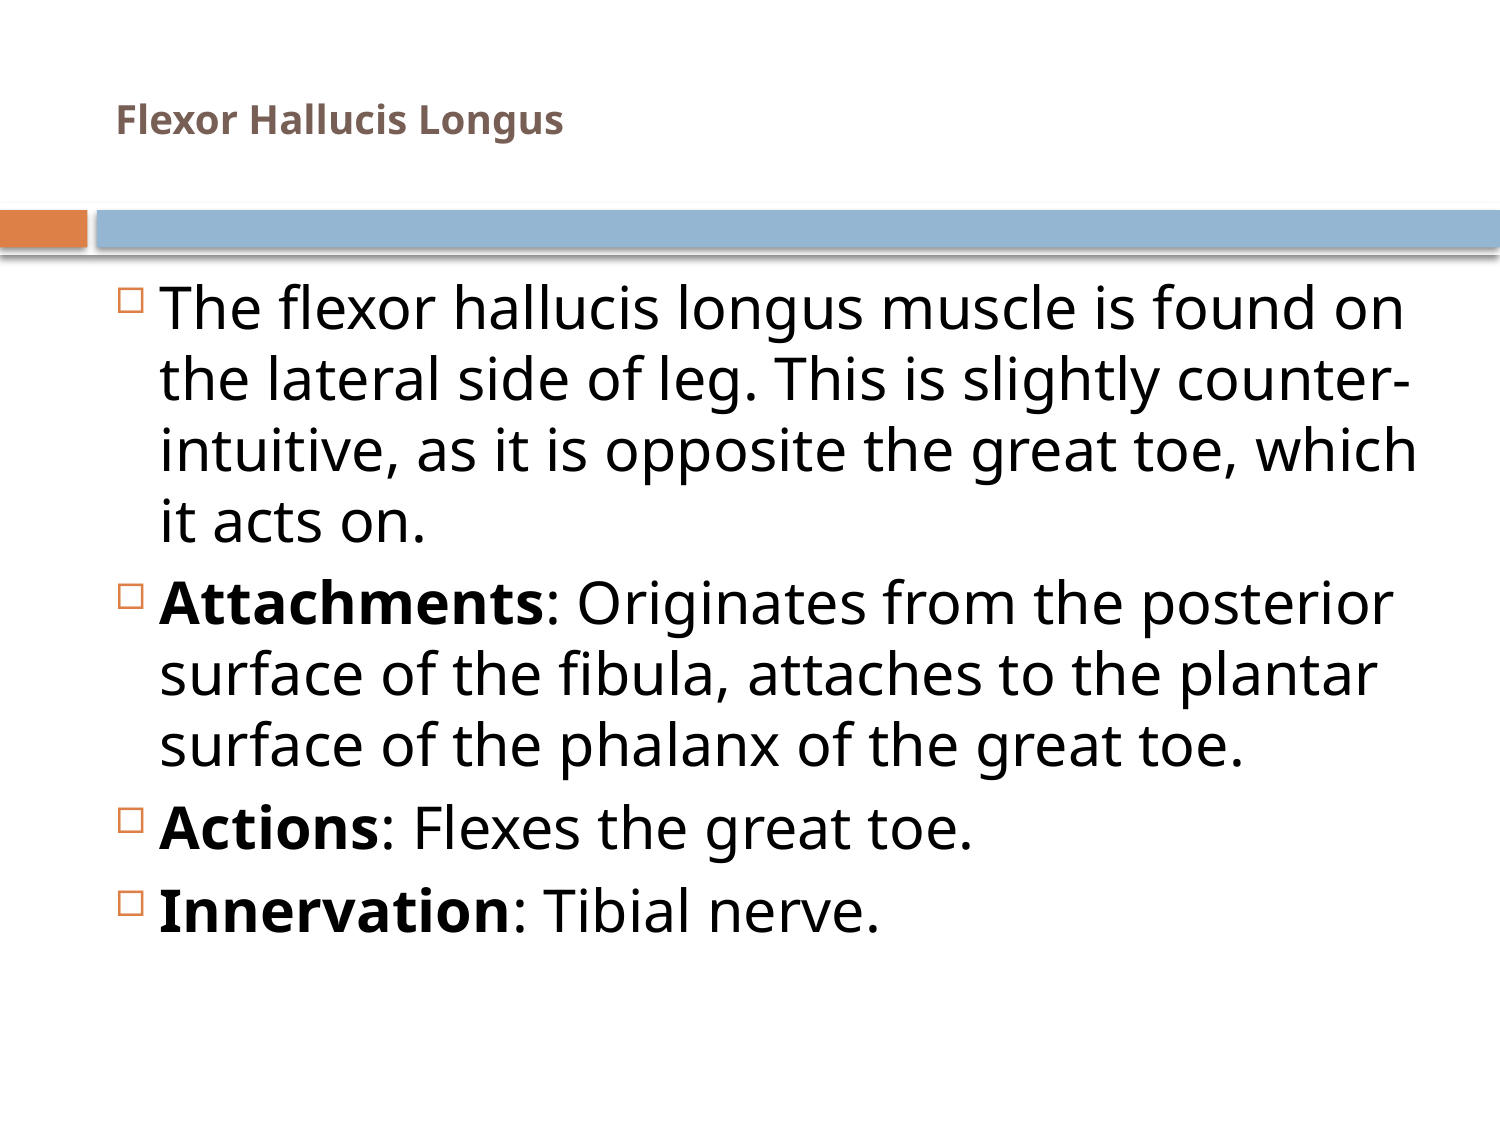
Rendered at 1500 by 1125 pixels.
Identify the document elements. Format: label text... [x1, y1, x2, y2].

title Flexor Hallucis Longus [100, 37, 1438, 200]
list The flexor hallucis longus muscle is found on the lateral side of leg. This is slightly counter-intuitive, as it is opposite the great toe, which it acts on. Attachments: Originates from the posterior surface of the fibula, attaches to the plantar surface of the phalanx of the great toe. Actions: Flexes the great toe. Innervation: Tibial nerve. [100, 262, 1438, 1000]
